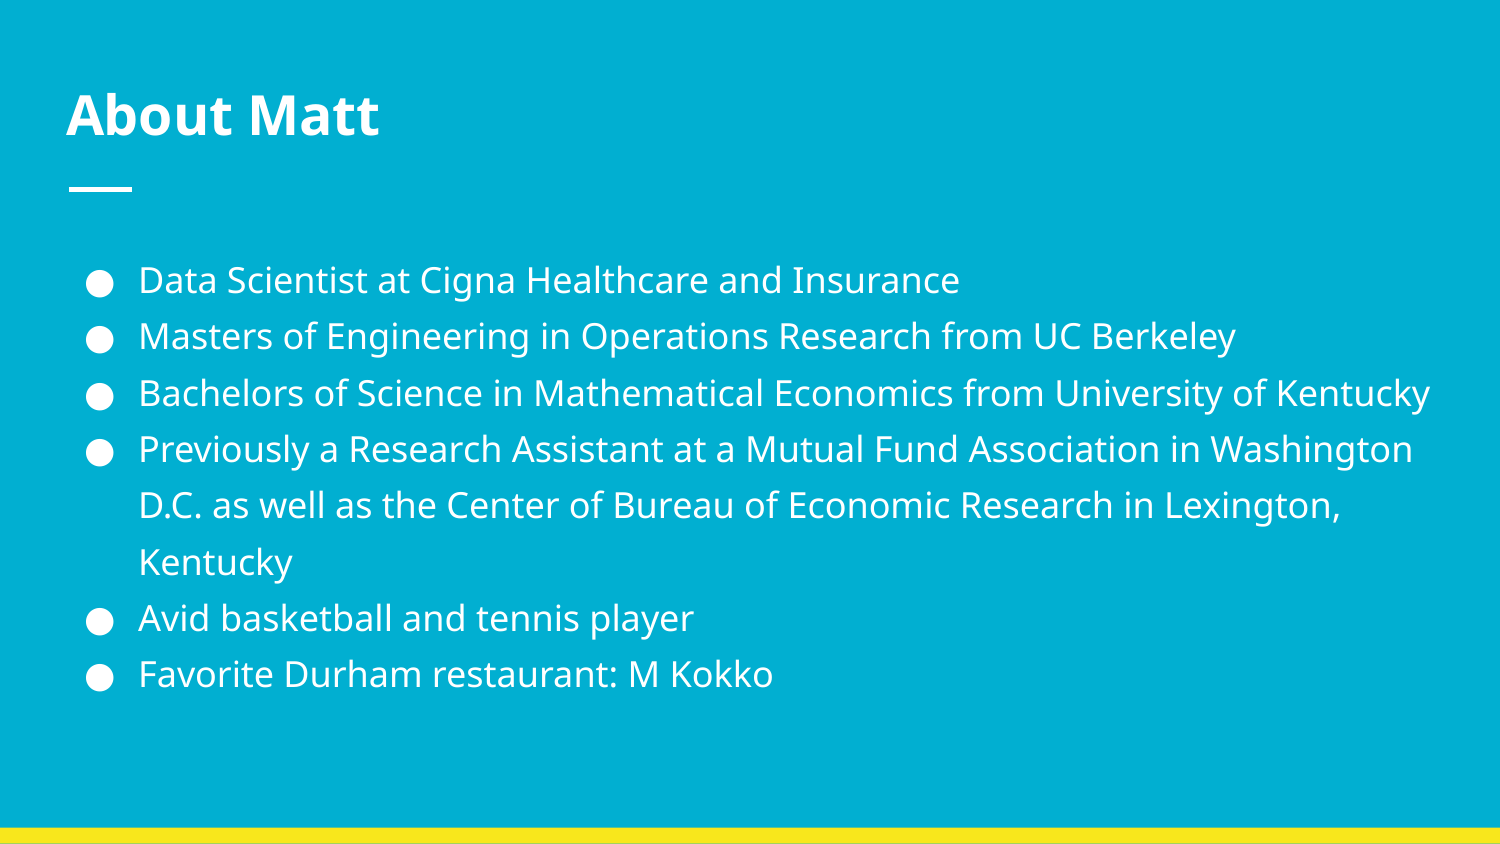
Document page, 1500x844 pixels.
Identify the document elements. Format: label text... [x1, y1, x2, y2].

title About Matt [51, 61, 1449, 167]
list Data Scientist at Cigna Healthcare and Insurance Masters of Engineering in Operations Research from UC Berkeley Bachelors of Science in Mathematical Economics from University of Kentucky Previously a Research Assistant at a Mutual Fund Association in Washington D.C. as well as the Center of Bureau of Economic Research in Lexington, Kentucky Avid basketball and tennis player Favorite Durham restaurant: M Kokko [51, 232, 1449, 750]
